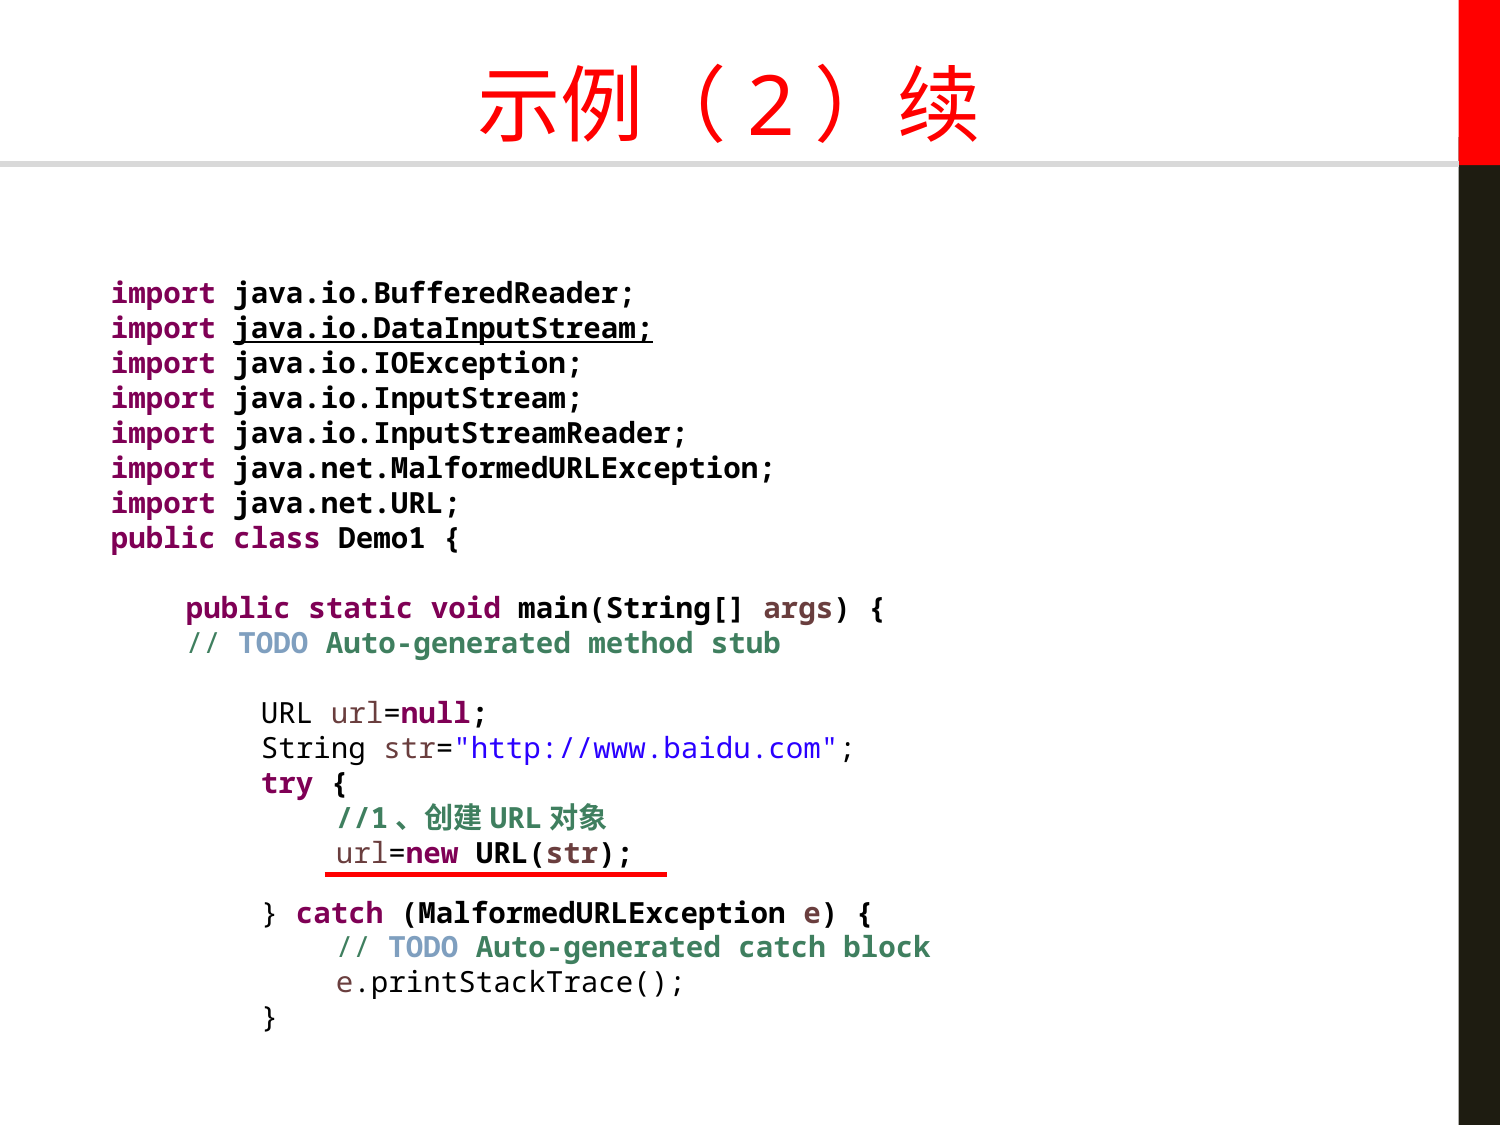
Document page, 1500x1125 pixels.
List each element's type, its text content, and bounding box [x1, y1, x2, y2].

text_box import java.io.BufferedReader; import java.io.DataInputStream; import java.io.IOException; import java.io.InputStream; import java.io.InputStreamReader; import java.net.MalformedURLException; import java.net.URL; public class Demo1 { public static void main(String[] args) { // TODO Auto-generated method stub URL url=null; String str="http://www.baidu.com"; try { //1、创建URL对象 url=new URL(str); } catch (MalformedURLException e) { // TODO Auto-generated catch block e.printStackTrace(); } [96, 267, 1419, 1042]
title 示例（2）续 [0, 44, 1459, 161]
